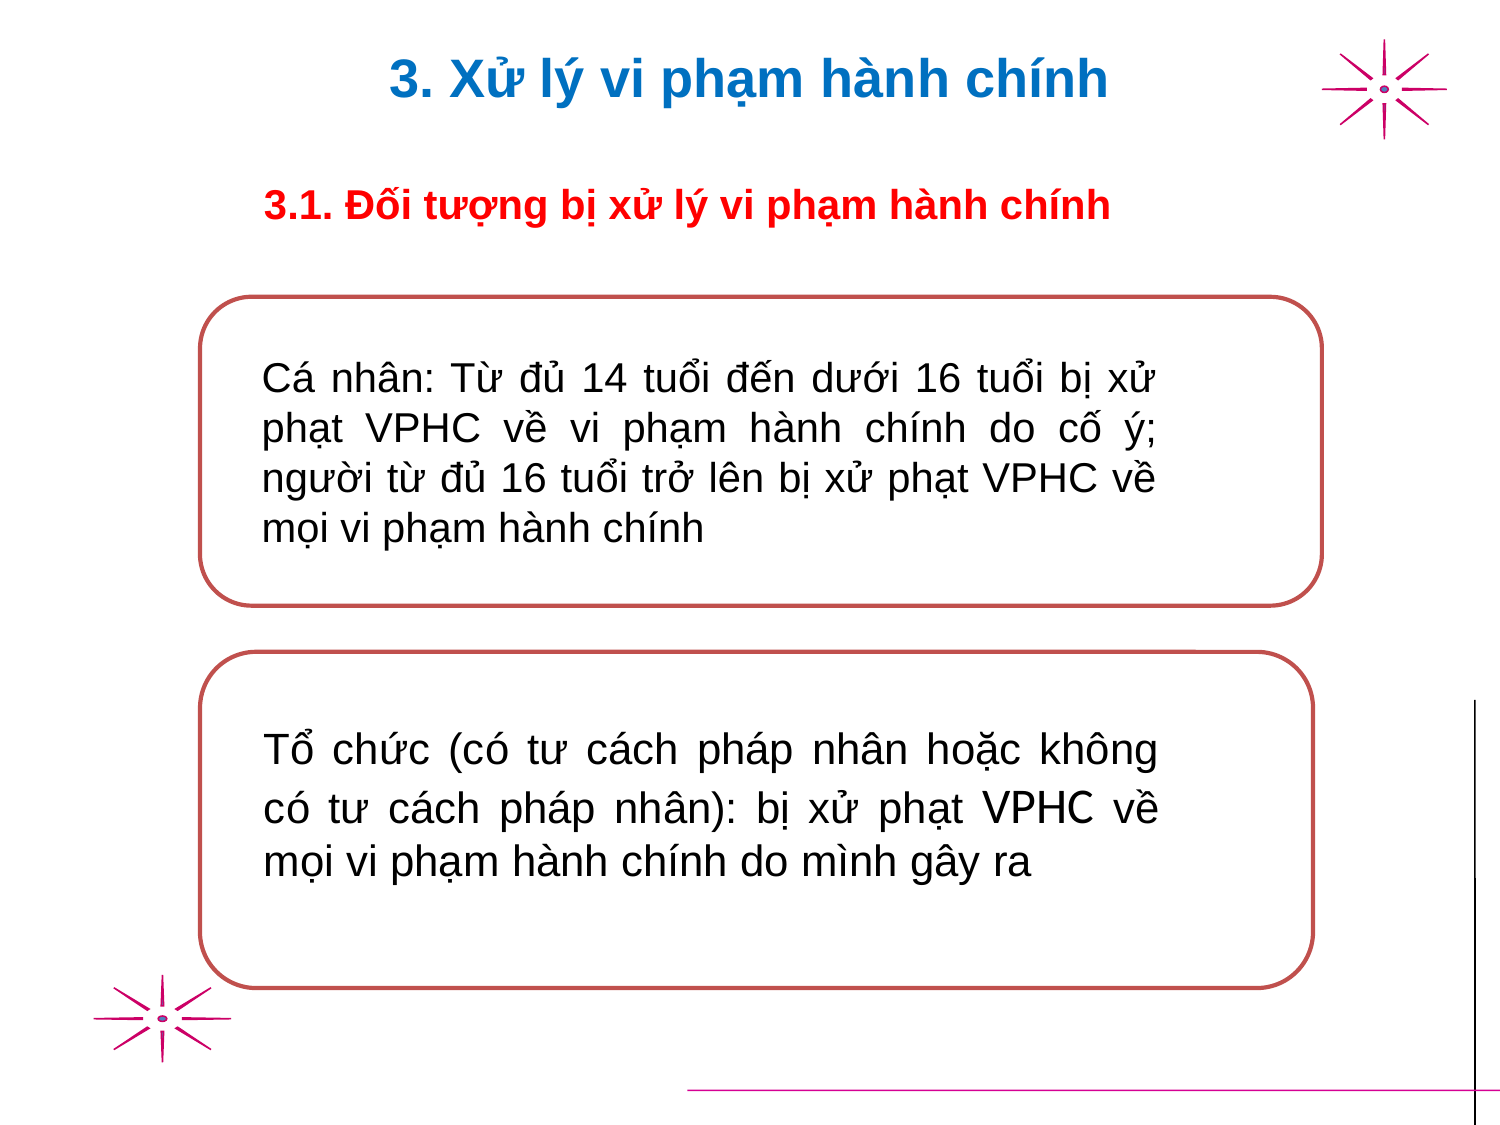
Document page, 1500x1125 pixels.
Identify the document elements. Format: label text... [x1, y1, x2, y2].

text_box [158, 1015, 167, 1022]
text_box Tổ chức (có tư cách pháp nhân hoặc không có tư cách pháp nhân): bị xử phạt VPHC về mọi vi phạm hành chính do mình gây ra [249, 713, 1175, 893]
text_box 3. Xử lý vi phạm hành chính [157, 19, 1343, 132]
text_box [1380, 86, 1389, 93]
text_box [1396, 99, 1429, 125]
text_box [175, 987, 212, 1011]
text_box [175, 1027, 212, 1050]
text_box 3.1. Đối tượng bị xử lý vi phạm hành chính [162, 170, 1213, 235]
text_box [1343, 56, 1373, 80]
text_box [1343, 99, 1373, 123]
text_box Cá nhân: Từ đủ 14 tuổi đến dưới 16 tuổi bị xử phạt VPHC về vi phạm hành chính do cố ý; người từ đủ 16 tuổi trở lên bị xử phạt VPHC về mọi vi phạm hành chính [246, 342, 1172, 558]
text_box [113, 987, 150, 1011]
text_box [197, 294, 1324, 608]
text_box [113, 1027, 150, 1050]
text_box [197, 649, 1316, 991]
text_box [1396, 53, 1429, 80]
